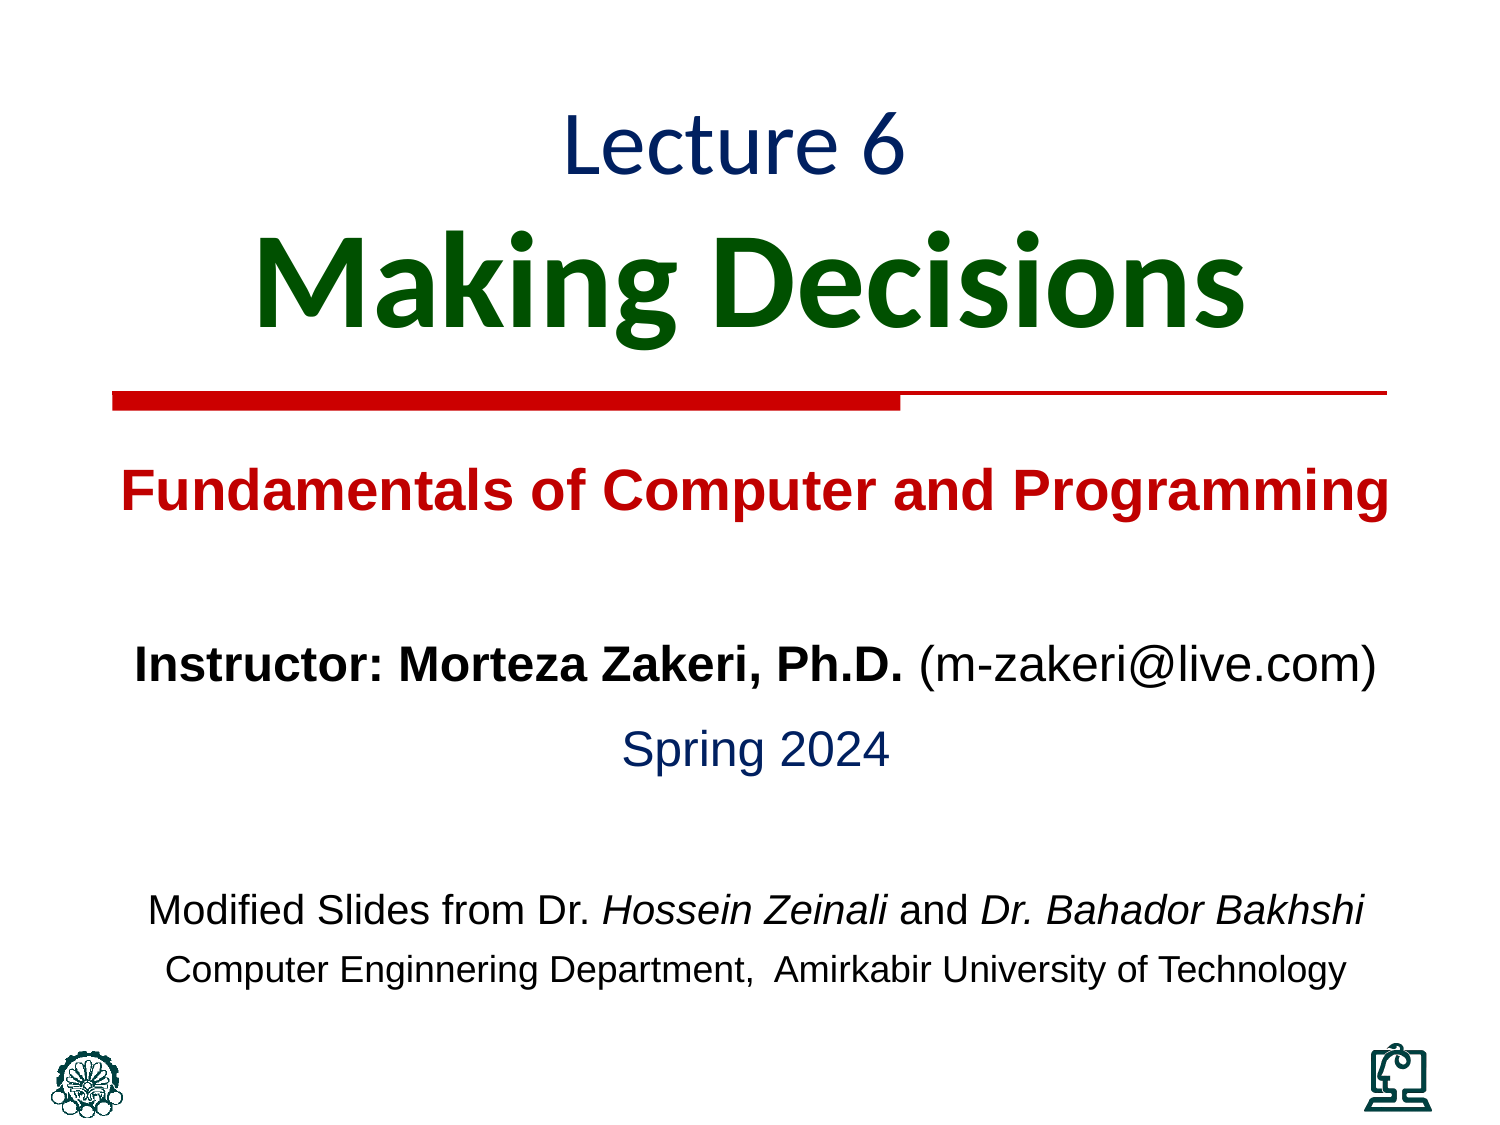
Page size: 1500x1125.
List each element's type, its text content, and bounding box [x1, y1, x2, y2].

picture [50, 1049, 125, 1120]
text_box Making Decisions [181, 174, 1319, 363]
text_box Lecture 6 [525, 67, 945, 201]
text_box Fundamentals of Computer and Programming Instructor: Morteza Zakeri, Ph.D. (m-zakeri@live.com) Spring 2024 Modified Slides from Dr. Hossein Zeinali and Dr. Bahador Bakhshi Computer Enginnering Department, Amirkabir University of Technology [64, 444, 1447, 1047]
picture [1362, 1047, 1438, 1115]
